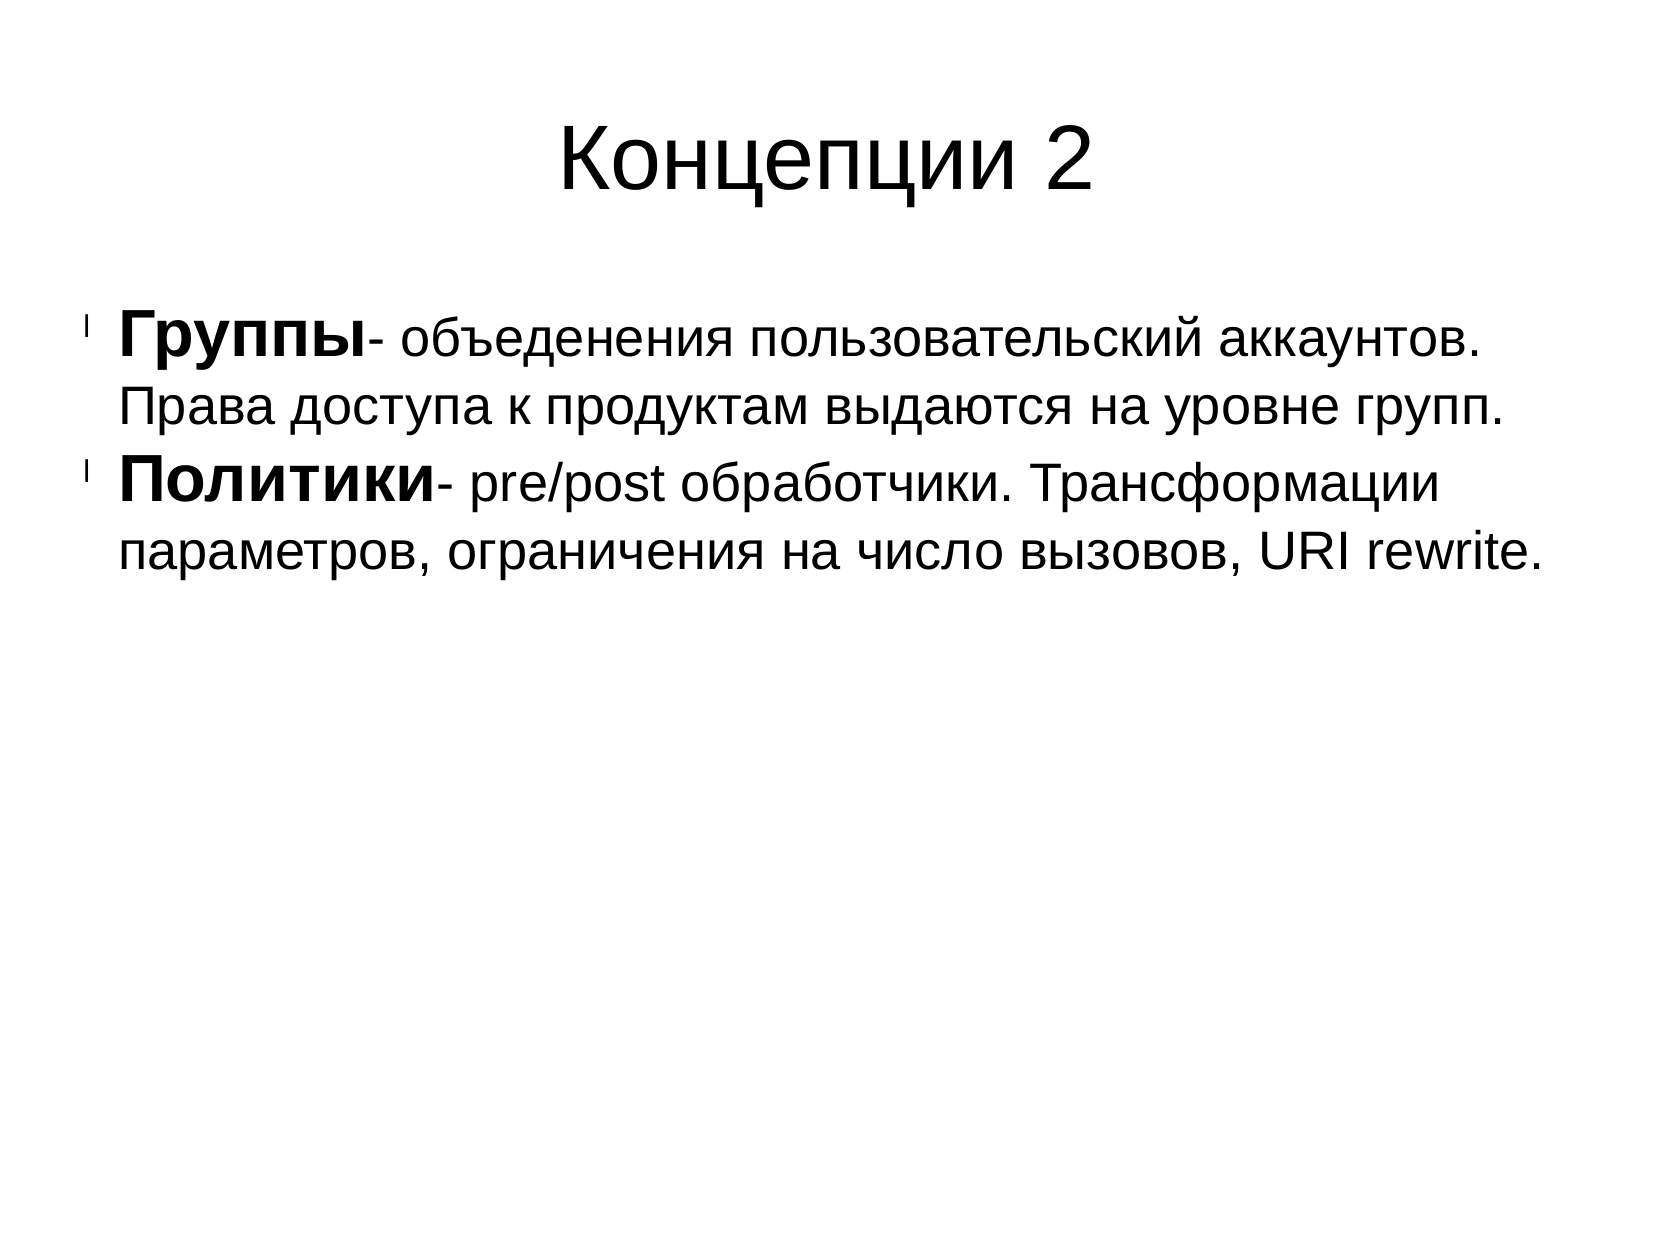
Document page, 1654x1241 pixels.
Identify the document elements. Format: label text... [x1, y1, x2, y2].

text_box Концепции 2 [82, 49, 1571, 257]
text_box Группы- объеденения пользовательский аккаунтов. Права доступа к продуктам выдаются на уровне групп. Политики- pre/post обработчики. Трансформации параметров, ограничения на число вызовов, URI rewrite. [82, 290, 1571, 1010]
